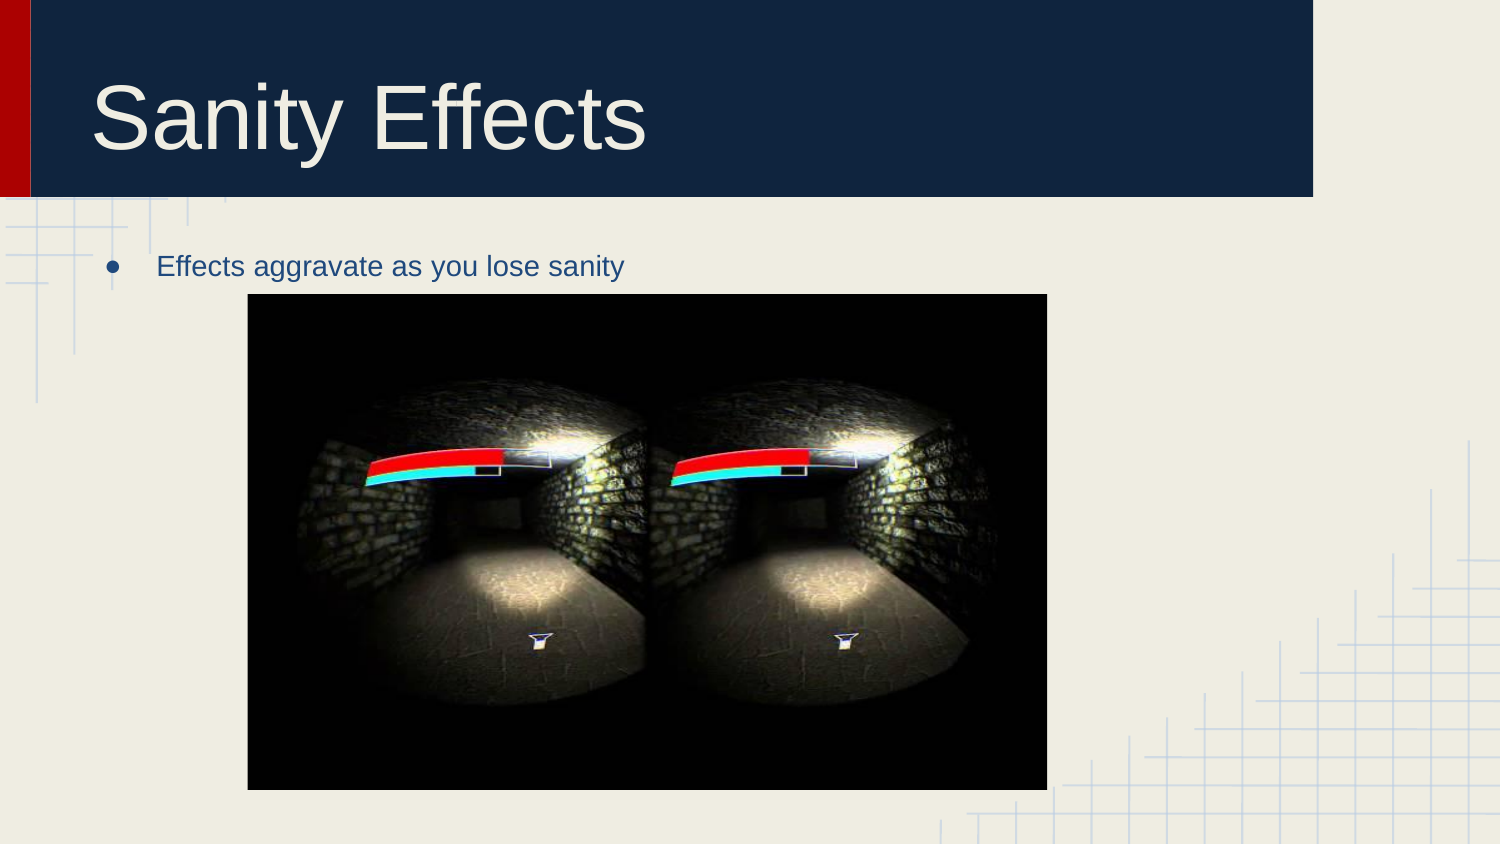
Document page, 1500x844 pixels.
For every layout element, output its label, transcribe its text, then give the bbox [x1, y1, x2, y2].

title Sanity Effects [75, 16, 1276, 183]
text_box [247, 294, 1048, 790]
text_box Effects aggravate as you lose sanity [66, 232, 1361, 290]
